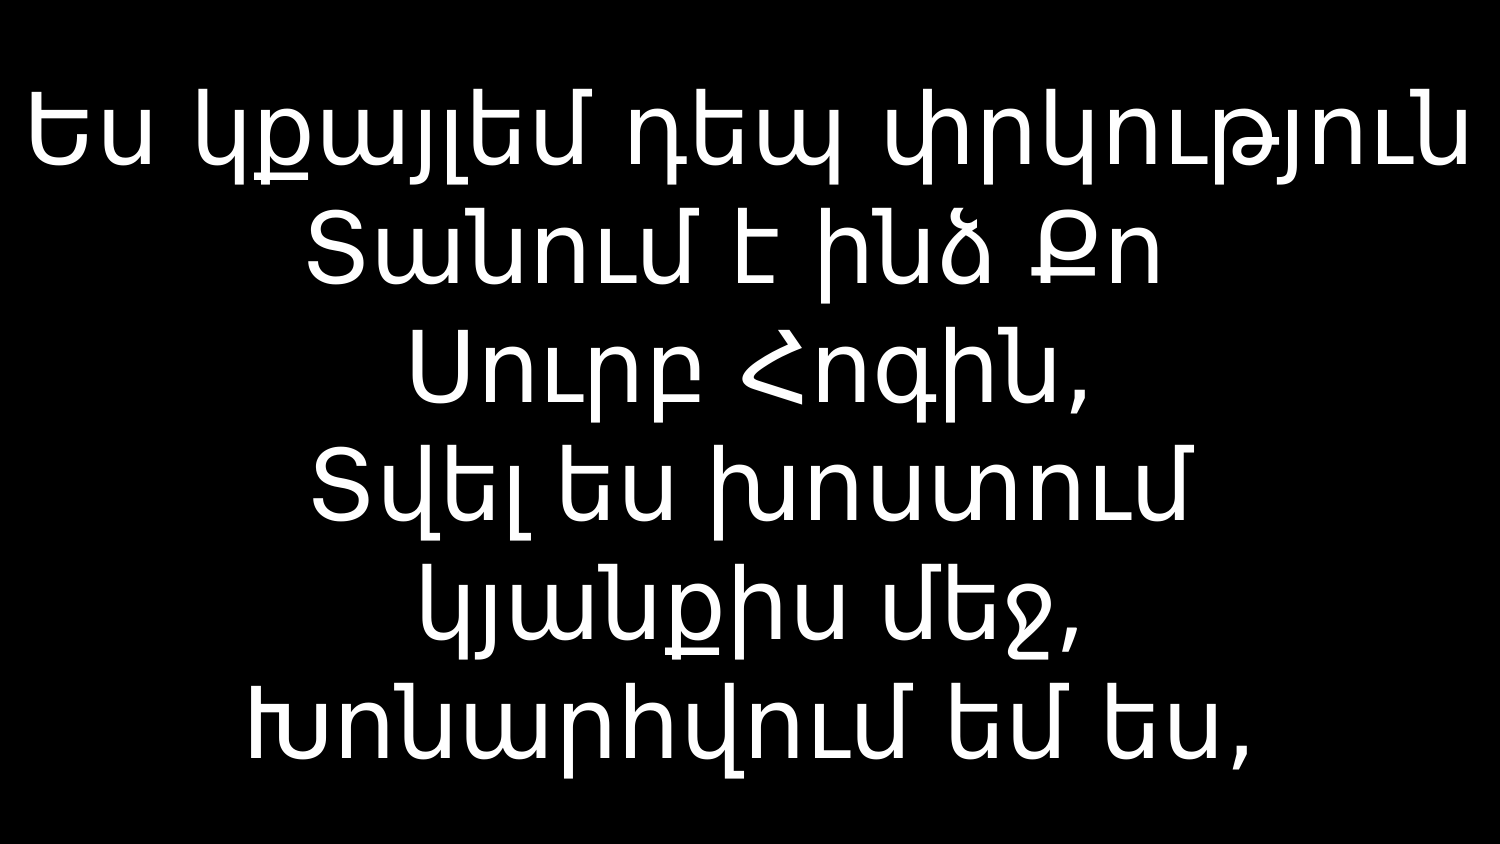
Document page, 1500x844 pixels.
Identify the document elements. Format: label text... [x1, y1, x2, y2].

title Ես կքայլեմ դեպ փրկություն Տանում է ինձ Քո Սուրբ Հոգին, Տվել ես խոստում կյանքիս մեջ, Խոնարհվում եմ ես, [0, 0, 1500, 844]
